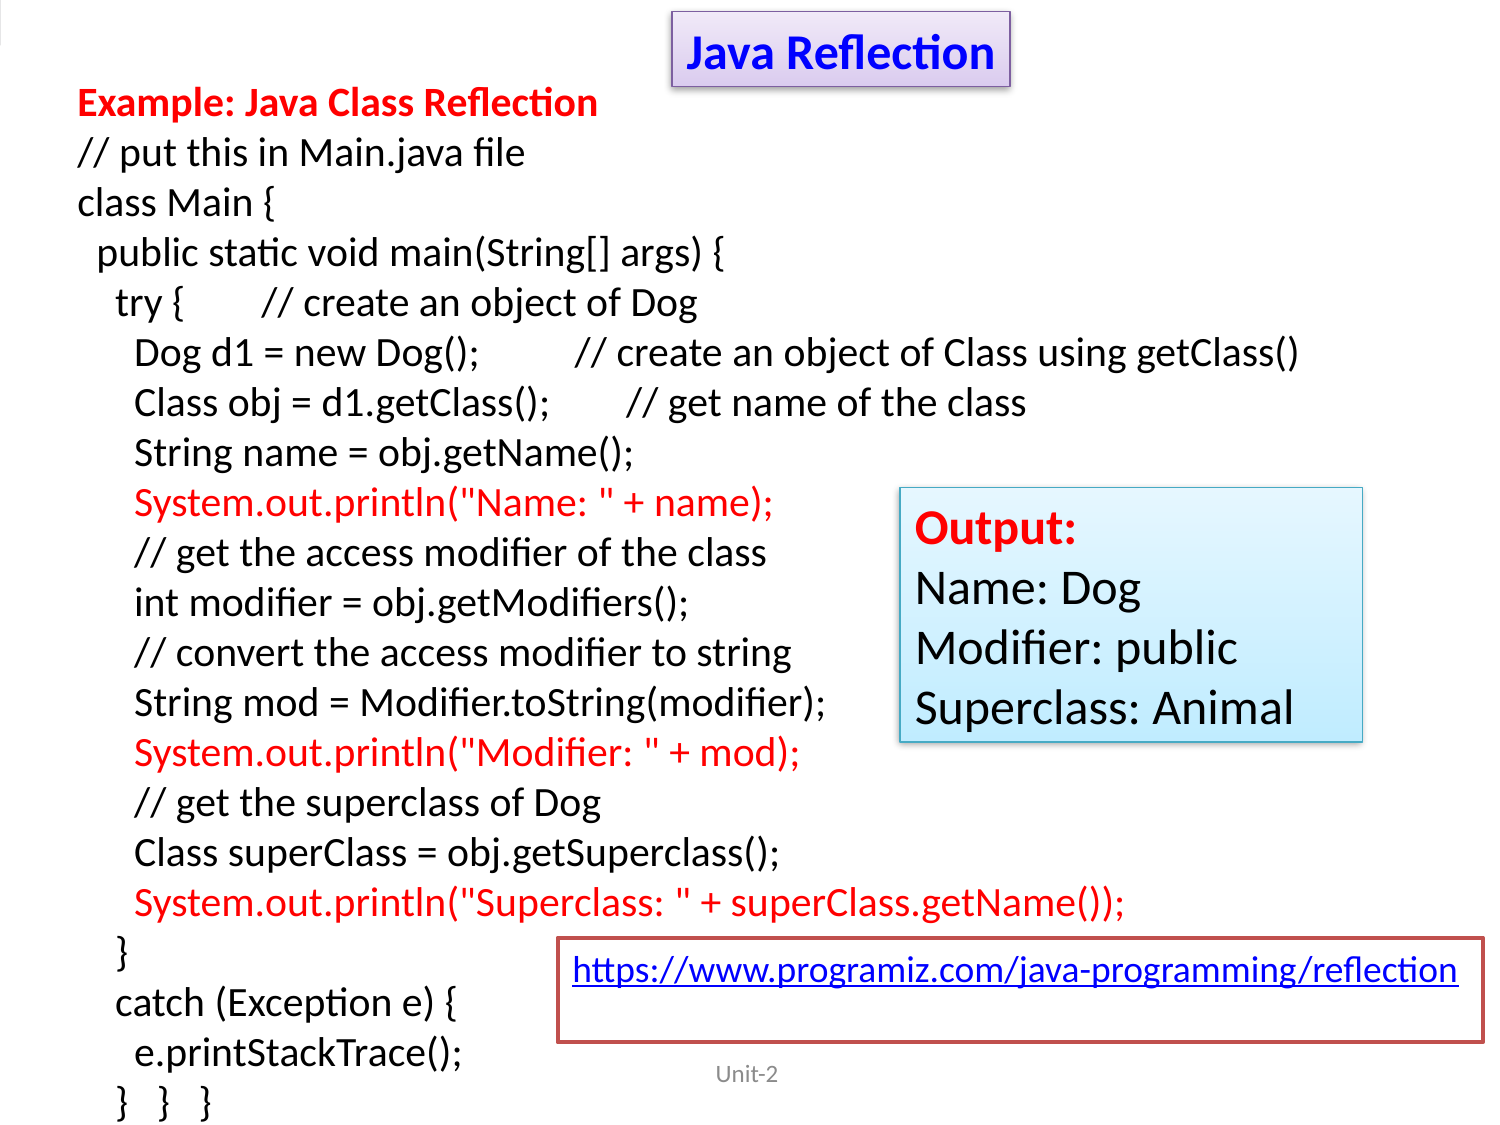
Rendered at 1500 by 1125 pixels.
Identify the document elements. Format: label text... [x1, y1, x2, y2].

text_box https://www.programiz.com/java-programming/reflection [556, 936, 1485, 1044]
text_box Example: Java Class Reflection // put this in Main.java file class Main { public static void main(String[] args) { try { // create an object of Dog Dog d1 = new Dog(); // create an object of Class using getClass() Class obj = d1.getClass(); // get name of the class String name = obj.getName(); System.out.println("Name: " + name); // get the access modifier of the class int modifier = obj.getModifiers(); // convert the access modifier to string String mod = Modifier.toString(modifier); System.out.println("Modifier: " + mod); // get the superclass of Dog Class superClass = obj.getSuperclass(); System.out.println("Superclass: " + superClass.getName()); } catch (Exception e) { e.printStackTrace(); } } } [62, 66, 1450, 1125]
text_box Output: Name: Dog Modifier: public Superclass: Animal [899, 487, 1363, 743]
text_box Java Reflection [671, 11, 1011, 87]
footer Unit-2 [512, 1042, 988, 1103]
